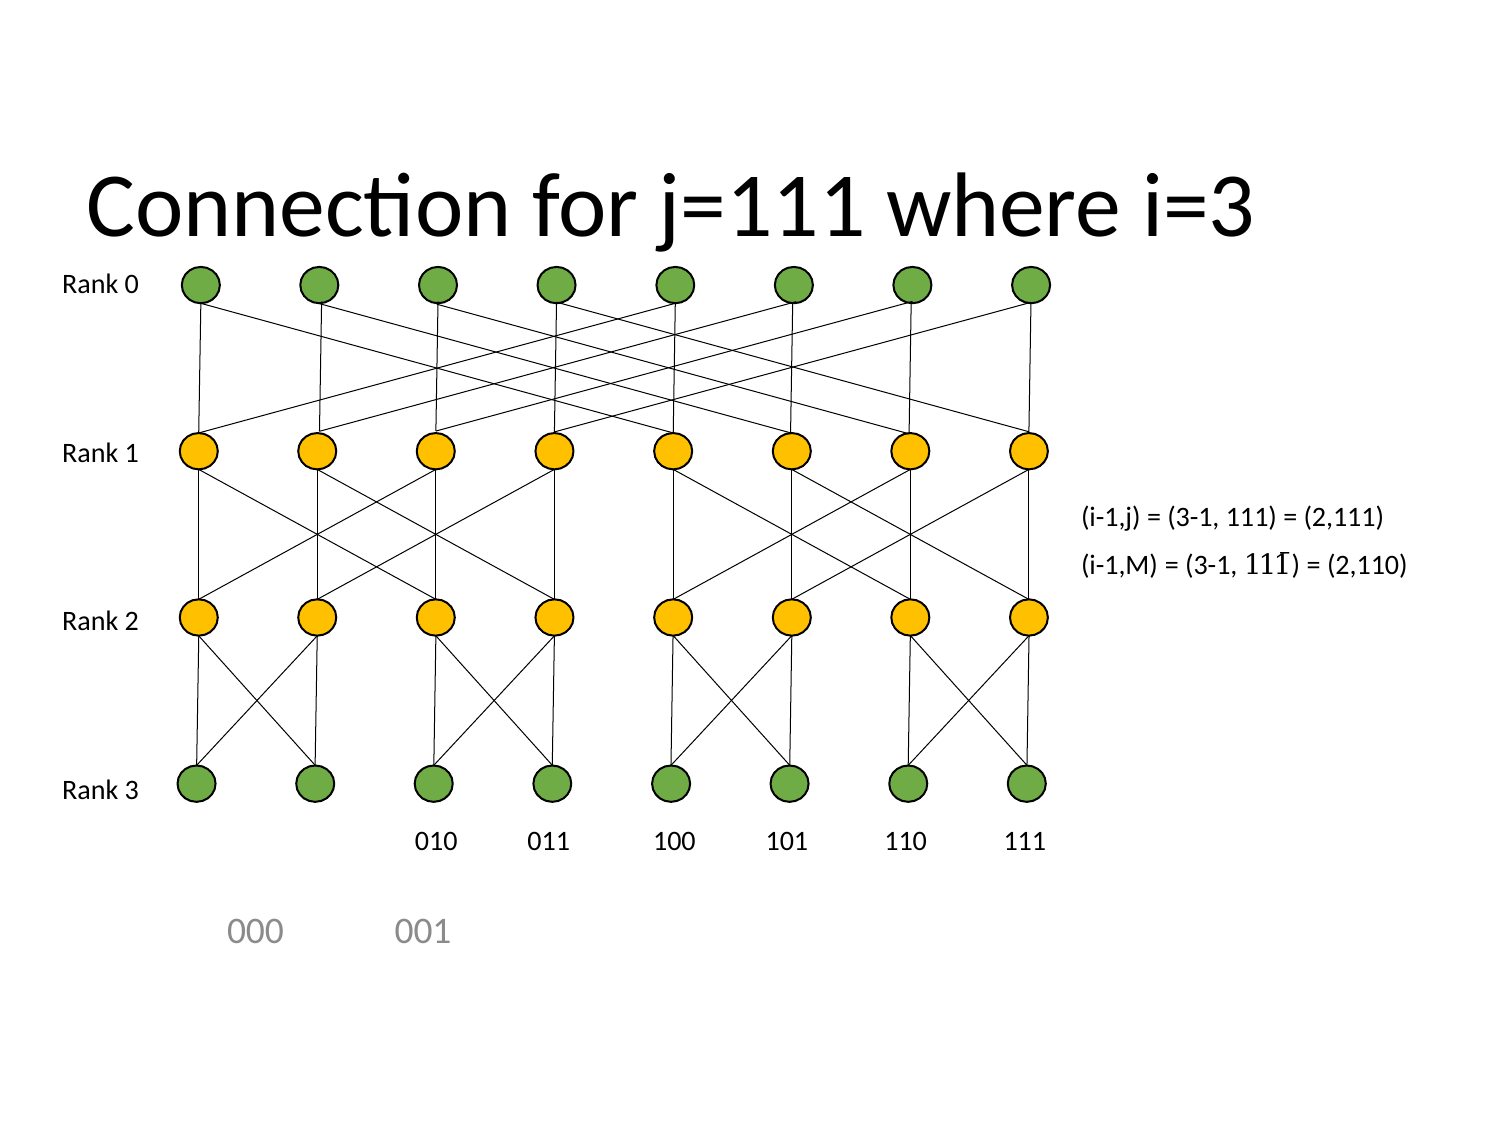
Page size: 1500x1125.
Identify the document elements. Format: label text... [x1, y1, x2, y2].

text_box 100 [651, 827, 698, 856]
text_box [176, 265, 1052, 803]
text_box 101 [763, 827, 810, 856]
text_box Rank 0 [60, 263, 141, 299]
slide_number 001 [392, 811, 455, 1125]
text_box 110 [882, 827, 929, 856]
title Connection for j=111 where i=3 [60, 104, 1280, 294]
text_box Rank 1 [60, 432, 141, 468]
text_box 010 [413, 827, 460, 856]
text_box Rank 3 [60, 777, 141, 806]
text_box 111 [1001, 827, 1048, 856]
footer 000 [225, 811, 287, 1125]
text_box Rank 2 [60, 601, 141, 637]
text_box (i-1,j) = (3-1, 111) = (2,111) (i-1,M) = (3-1, 111̅) = (2,110) [1076, 496, 1413, 583]
text_box 011 [526, 827, 572, 856]
